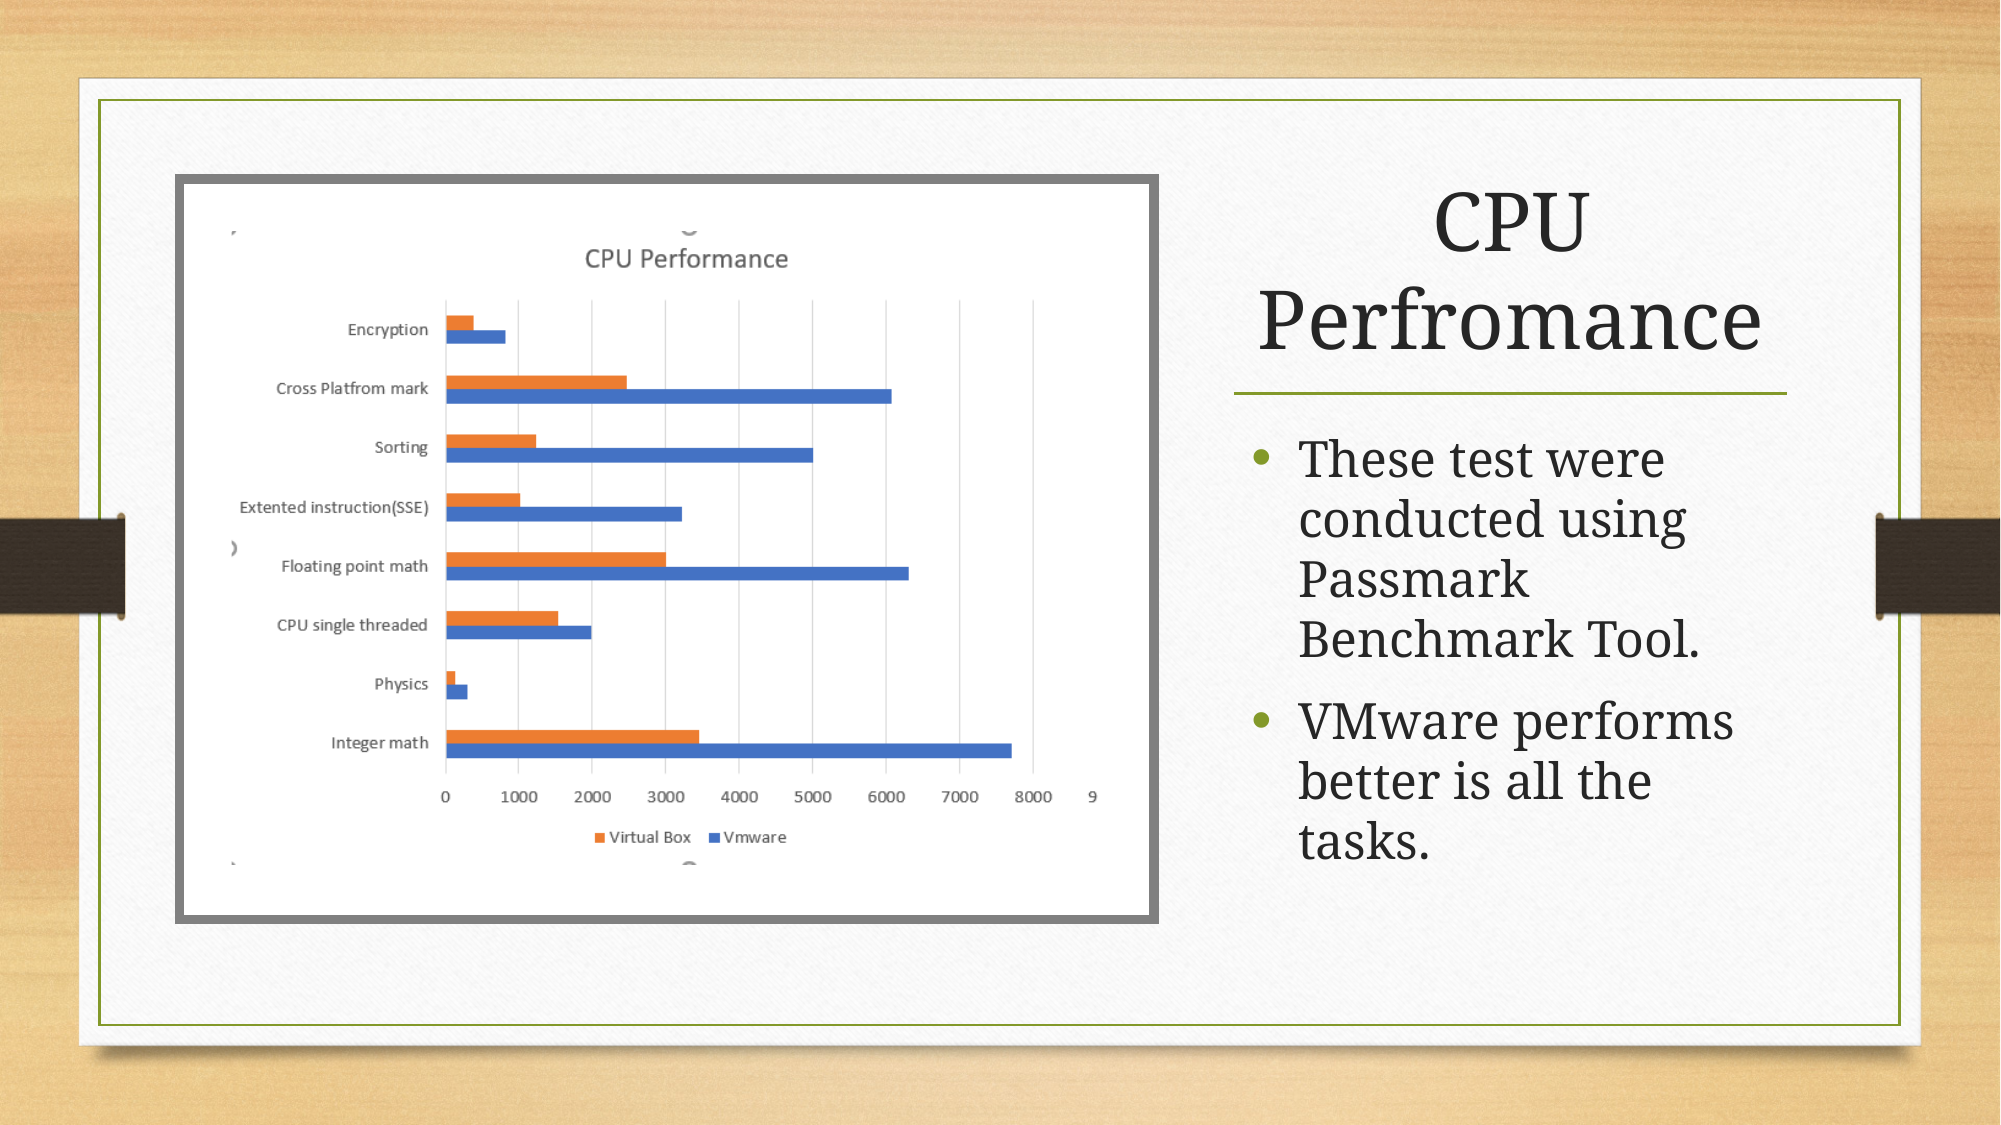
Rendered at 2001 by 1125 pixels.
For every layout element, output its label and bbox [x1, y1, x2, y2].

text_box [0, 0, 2000, 1125]
picture [231, 231, 1098, 865]
